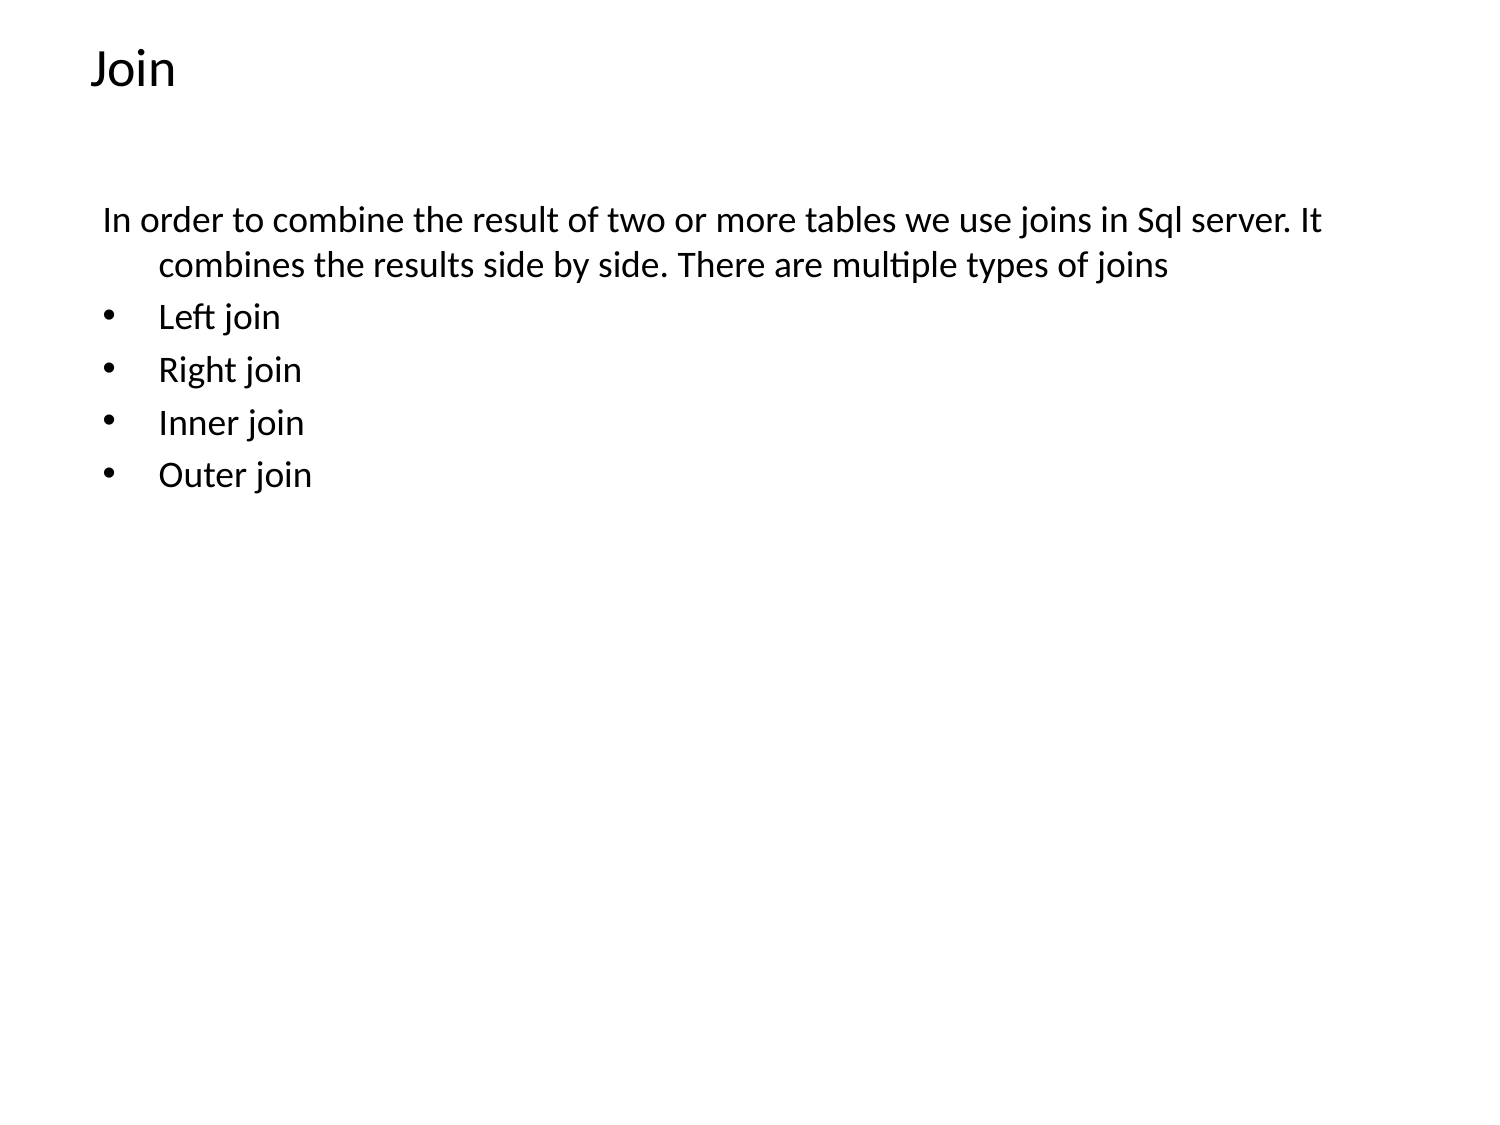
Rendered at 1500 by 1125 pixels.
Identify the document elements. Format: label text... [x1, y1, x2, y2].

title Join [75, 24, 1425, 105]
list In order to combine the result of two or more tables we use joins in Sql server. It combines the results side by side. There are multiple types of joins Left join Right join Inner join Outer join [87, 187, 1438, 525]
